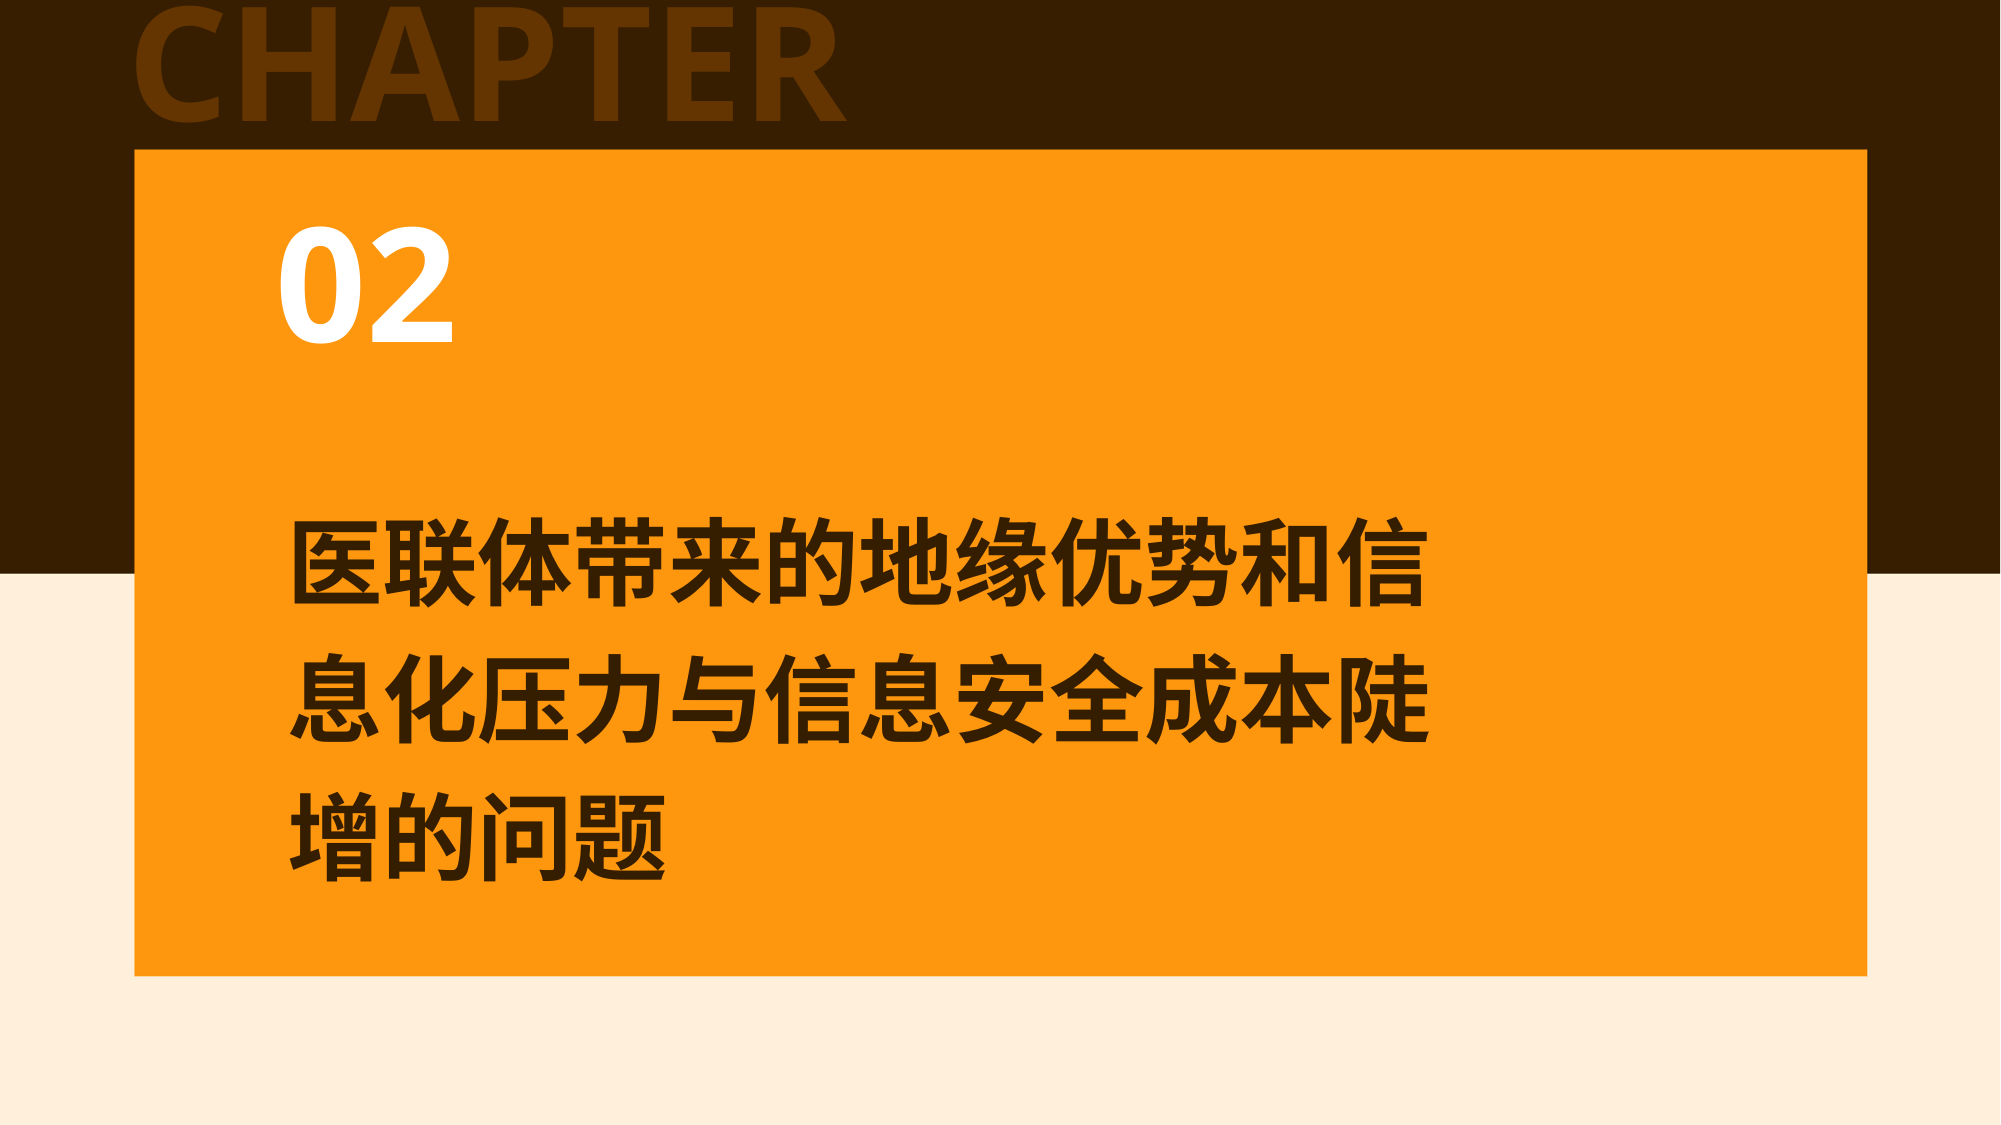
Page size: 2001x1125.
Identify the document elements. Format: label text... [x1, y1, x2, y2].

text_box 医联体带来的地缘优势和信息化压力与信息安全成本陡增的问题 [268, 471, 1516, 902]
text_box 02 [256, 215, 1682, 382]
text_box CHAPTER [108, 0, 1516, 160]
picture [0, 0, 2001, 1125]
